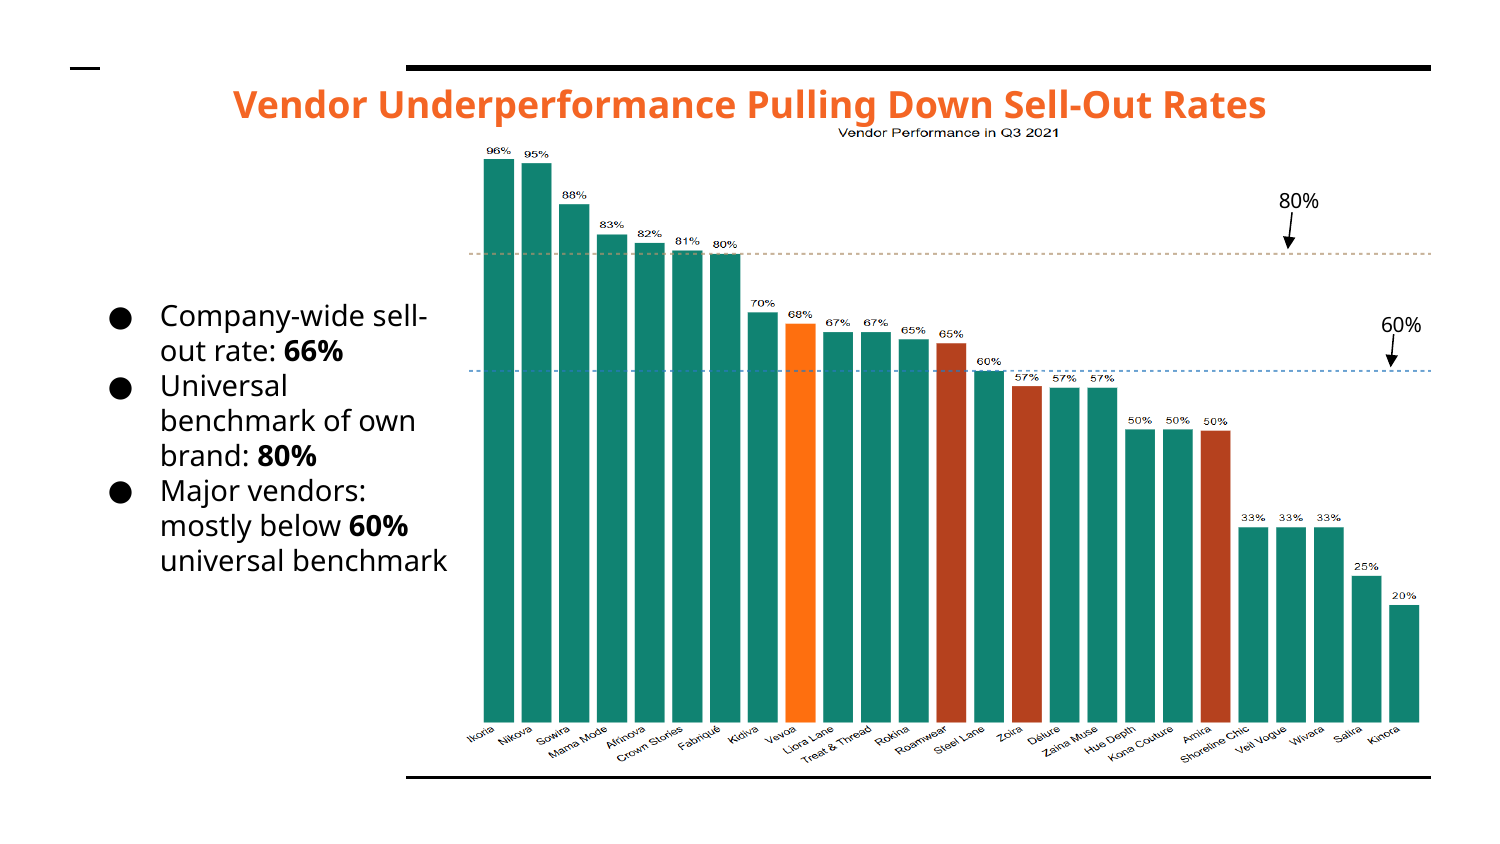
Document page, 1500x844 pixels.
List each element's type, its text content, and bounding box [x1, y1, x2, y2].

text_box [1390, 333, 1394, 368]
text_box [1287, 212, 1293, 250]
title Vendor Underperformance Pulling Down Sell-Out Rates [70, 65, 1431, 128]
picture [463, 127, 1431, 774]
list Company-wide sell-out rate: 66% Universal benchmark of own brand: 80% Major vendors: mostly below 60% universal benchmark [70, 282, 457, 562]
